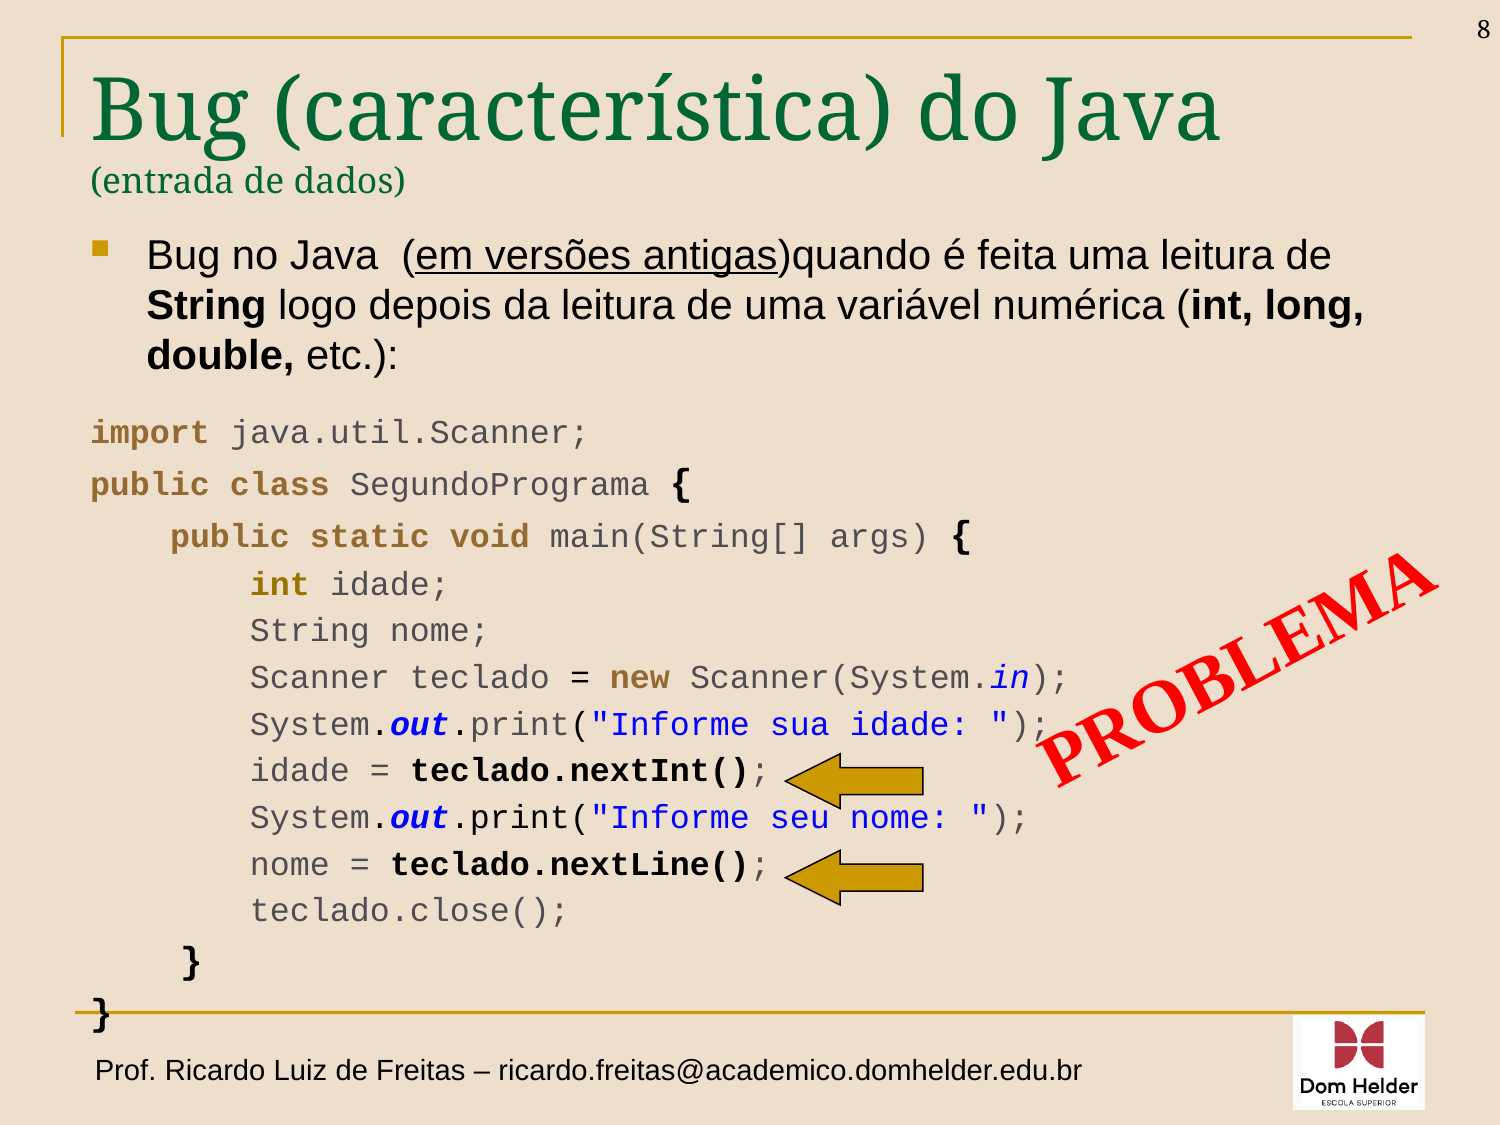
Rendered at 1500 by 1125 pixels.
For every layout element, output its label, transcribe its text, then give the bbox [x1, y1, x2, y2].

list Bug no Java (em versões antigas)quando é feita uma leitura de String logo depois da leitura de uma variável numérica (int, long, double, etc.): import java.util.Scanner; public class SegundoPrograma { public static void main(String[] args) { int idade; String nome; Scanner teclado = new Scanner(System.in); System.out.print("Informe sua idade: "); idade = teclado.nextInt(); System.out.print("Informe seu nome: "); nome = teclado.nextLine(); teclado.close(); } } [75, 219, 1471, 1012]
text_box [785, 753, 923, 809]
picture [1293, 1015, 1425, 1110]
text_box PROBLEMA [1005, 503, 1470, 817]
title Bug (característica) do Java (entrada de dados) [75, 45, 1425, 219]
slide_number 8 [1392, 0, 1500, 55]
text_box [785, 850, 923, 906]
